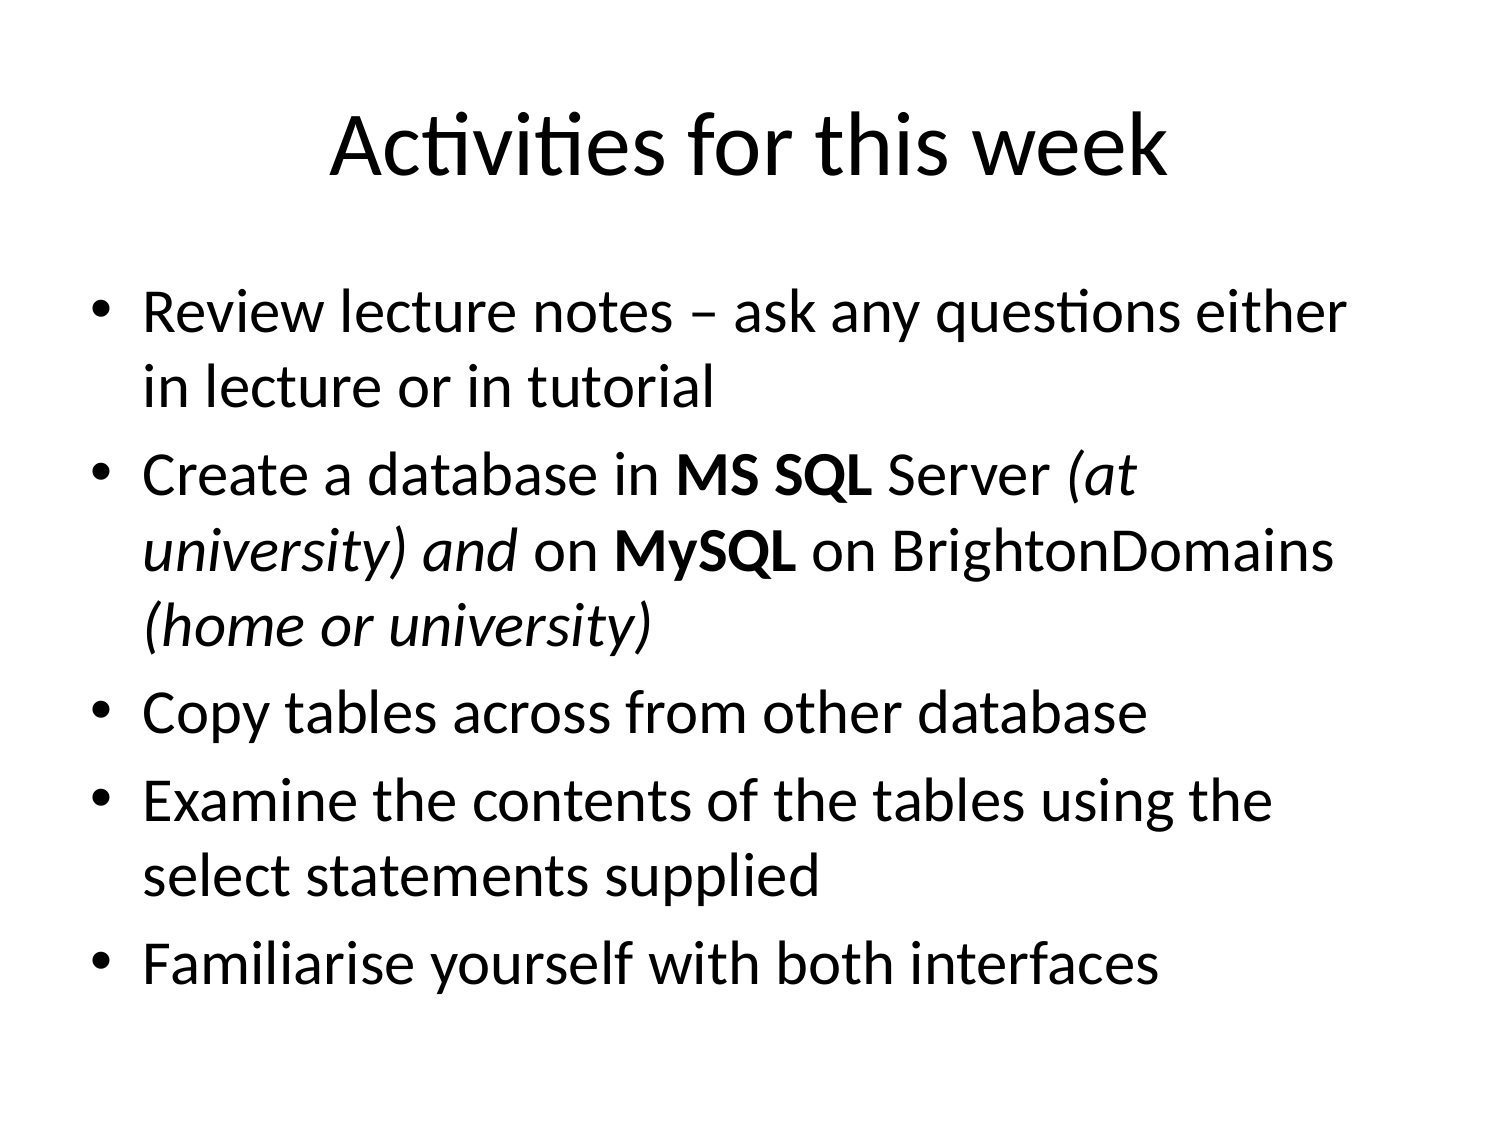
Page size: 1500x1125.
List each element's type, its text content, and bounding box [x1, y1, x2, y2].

title Activities for this week [75, 45, 1425, 233]
list Review lecture notes – ask any questions either in lecture or in tutorial Create a database in MS SQL Server (at university) and on MySQL on BrightonDomains (home or university) Copy tables across from other database Examine the contents of the tables using the select statements supplied Familiarise yourself with both interfaces [75, 262, 1425, 1005]
